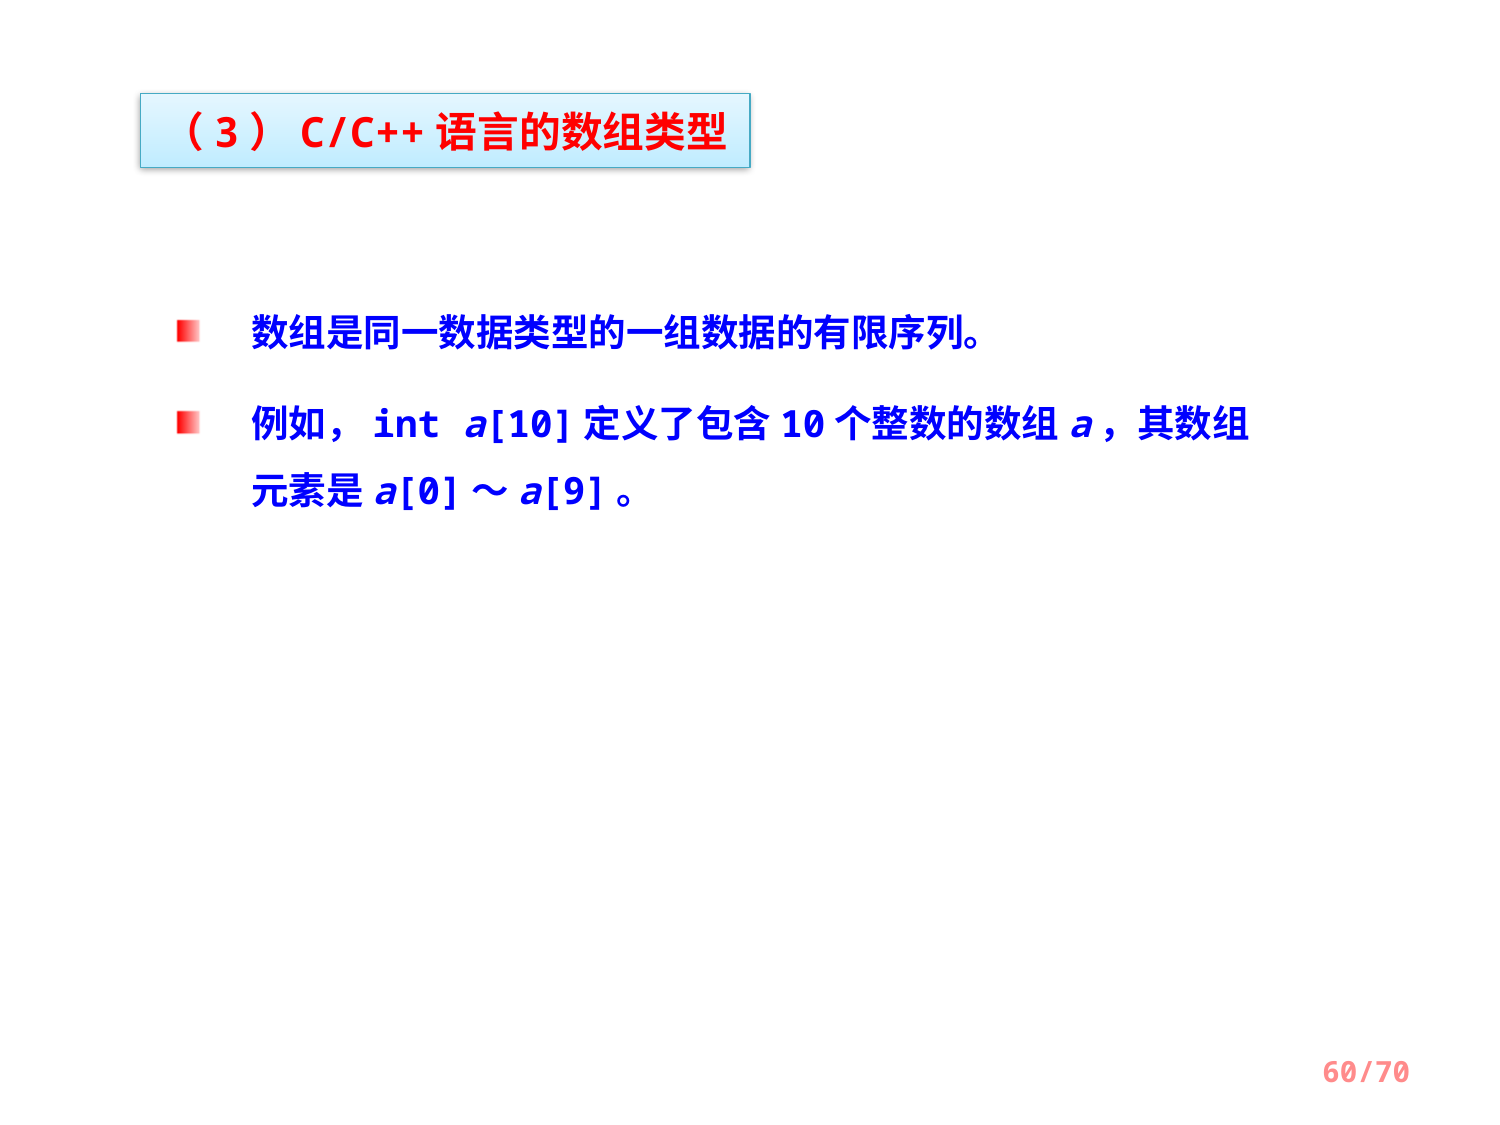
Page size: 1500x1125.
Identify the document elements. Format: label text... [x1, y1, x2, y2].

picture [175, 409, 203, 437]
picture [175, 318, 203, 345]
text_box 数组是同一数据类型的一组数据的有限序列。 例如，int a[10]定义了包含10个整数的数组a，其数组元素是a[0]～a[9]。 [150, 267, 1291, 532]
slide_number 60/70 [1074, 1042, 1425, 1103]
text_box （3）C/C++语言的数组类型 [140, 93, 751, 168]
